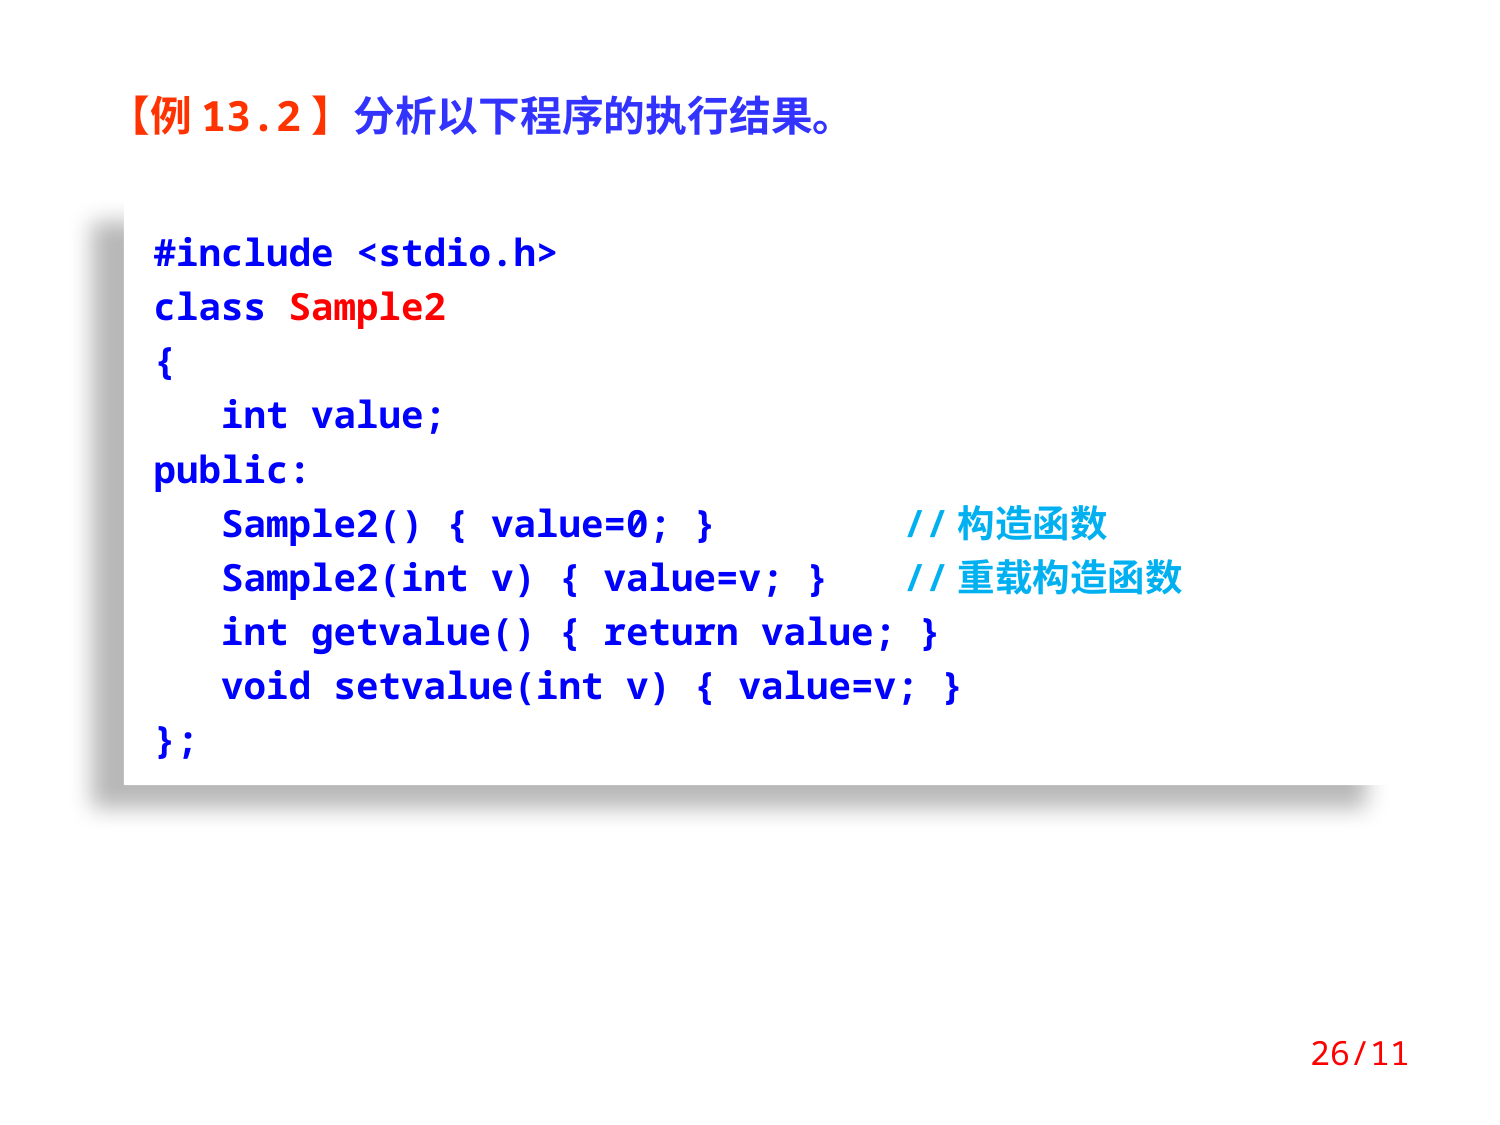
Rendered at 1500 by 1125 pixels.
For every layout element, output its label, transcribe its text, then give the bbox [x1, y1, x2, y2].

text_box 【例13.2】分析以下程序的执行结果。 [93, 82, 1145, 147]
slide_number 26/11 [1074, 1023, 1426, 1100]
text_box #include <stdio.h> class Sample2 { int value; public: Sample2() { value=0; } //构造函数 Sample2(int v) { value=v; } //重载构造函数 int getvalue() { return value; } void setvalue(int v) { value=v; } }; [122, 194, 1402, 787]
